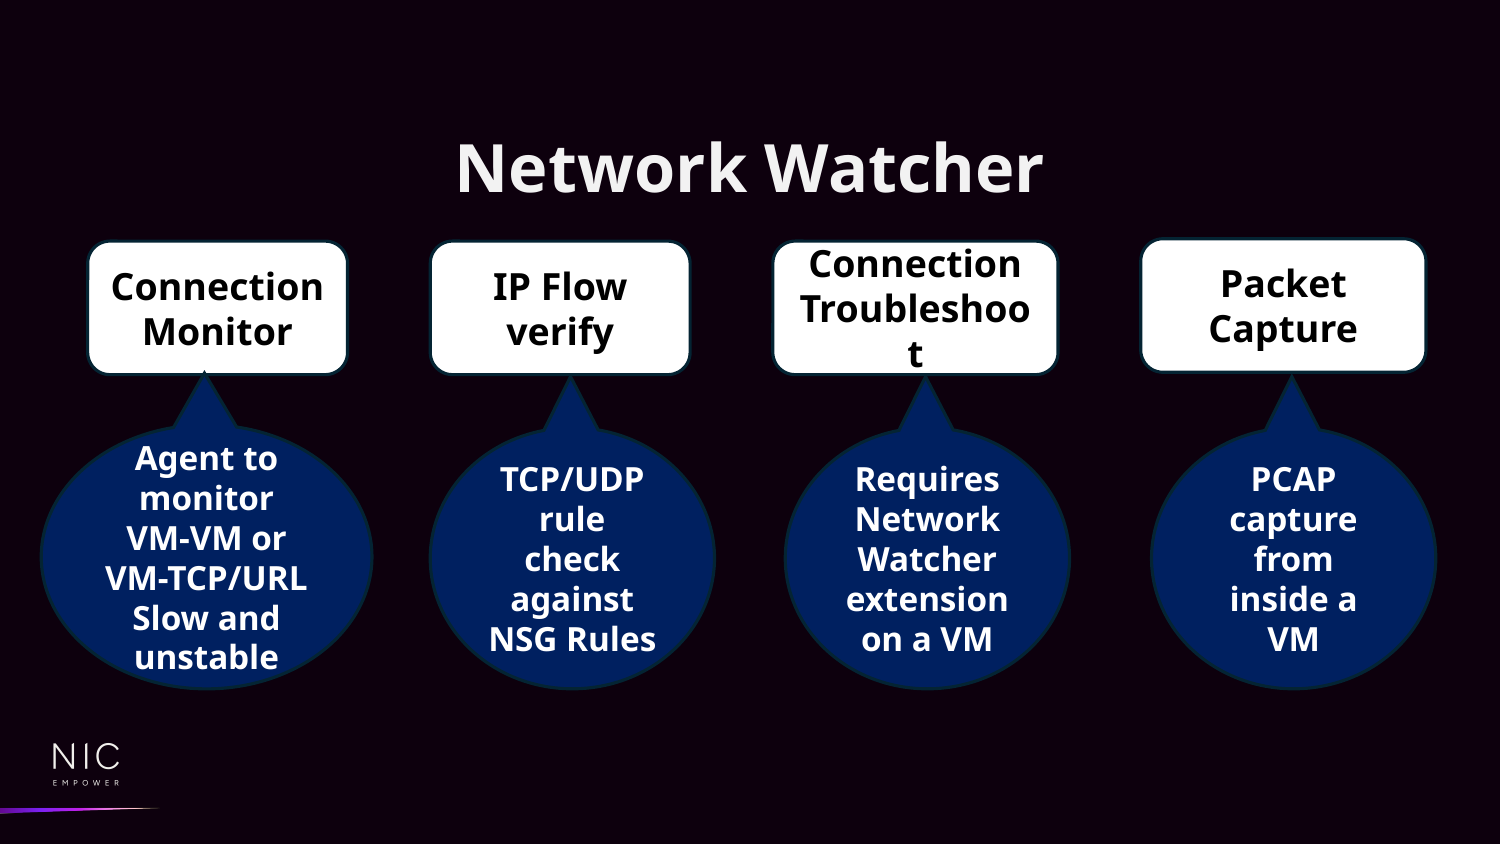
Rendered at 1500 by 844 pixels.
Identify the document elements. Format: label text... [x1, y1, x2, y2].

text_box Connection Monitor [87, 241, 348, 375]
text_box PCAP capture from inside a VM [1151, 376, 1436, 689]
text_box IP Flow verify [430, 241, 691, 375]
picture [0, 740, 160, 816]
text_box Requires Network Watcher extension on a VM [785, 376, 1070, 689]
text_box Connection Troubleshoot [772, 241, 1059, 375]
text_box Agent to monitor VM-VM or VM-TCP/URL Slow and unstable [41, 373, 372, 689]
text_box TCP/UDP rule check against NSG Rules [430, 376, 715, 689]
title Network Watcher [75, 91, 1425, 242]
text_box Packet Capture [1140, 238, 1426, 373]
